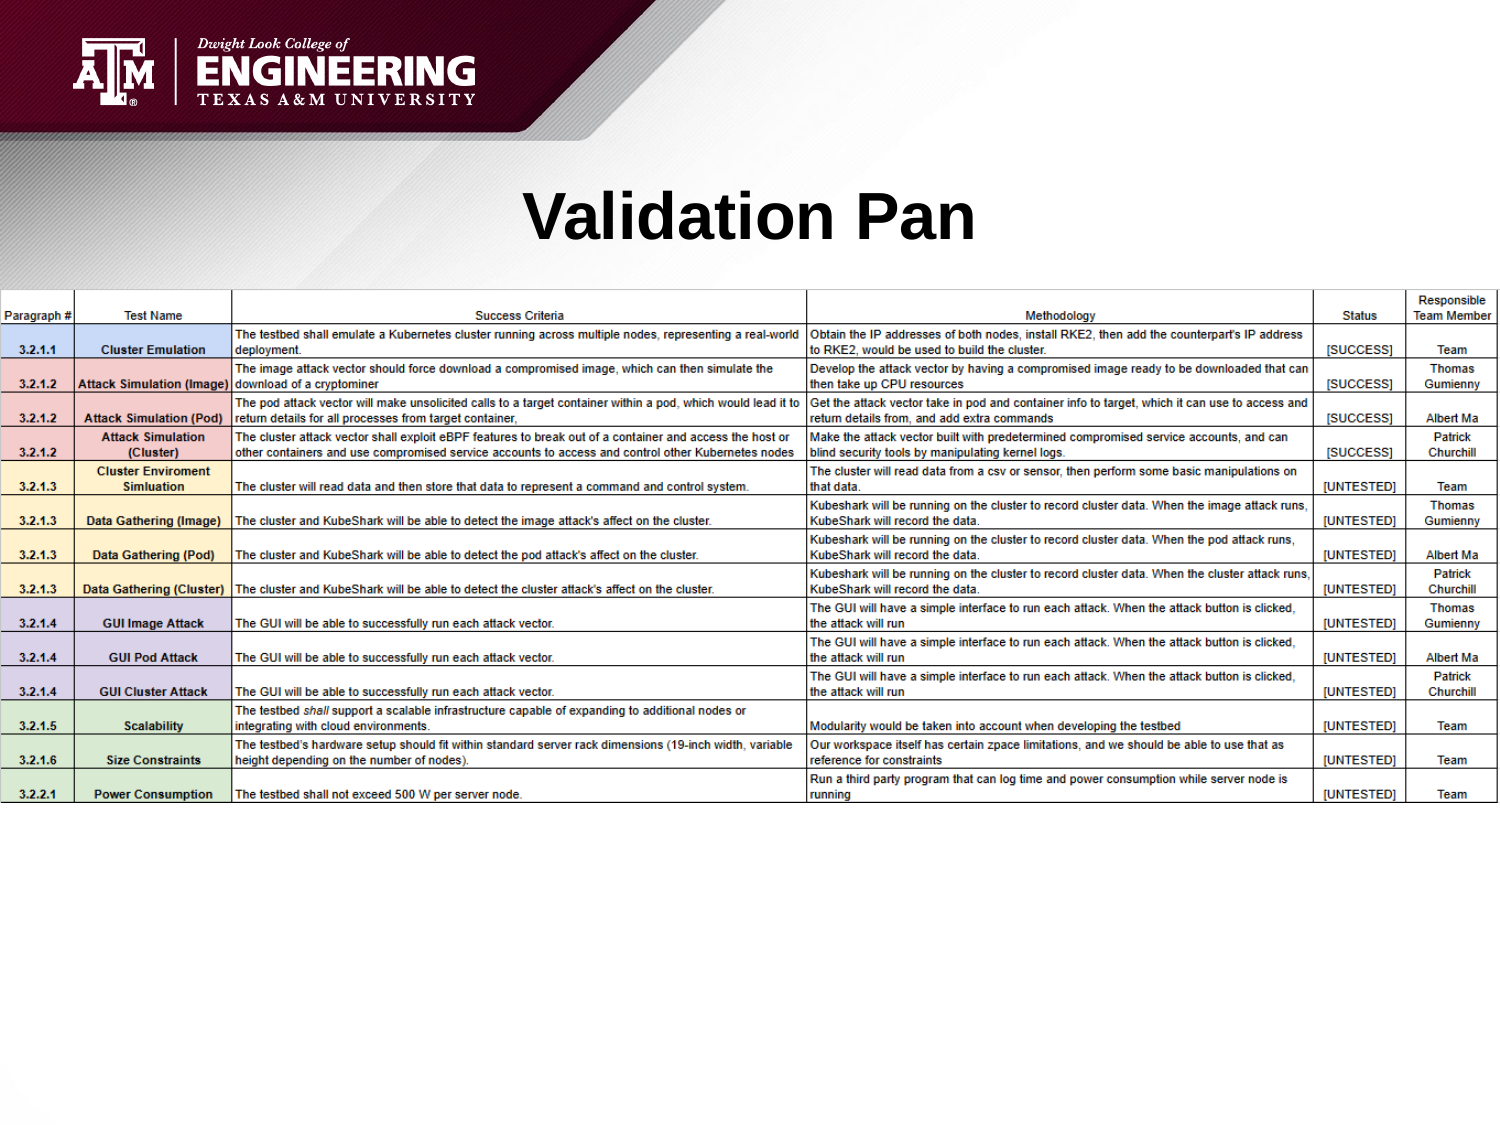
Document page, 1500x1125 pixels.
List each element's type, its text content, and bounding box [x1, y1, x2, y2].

picture [0, 0, 1500, 1125]
title Validation Pan [75, 147, 1425, 279]
